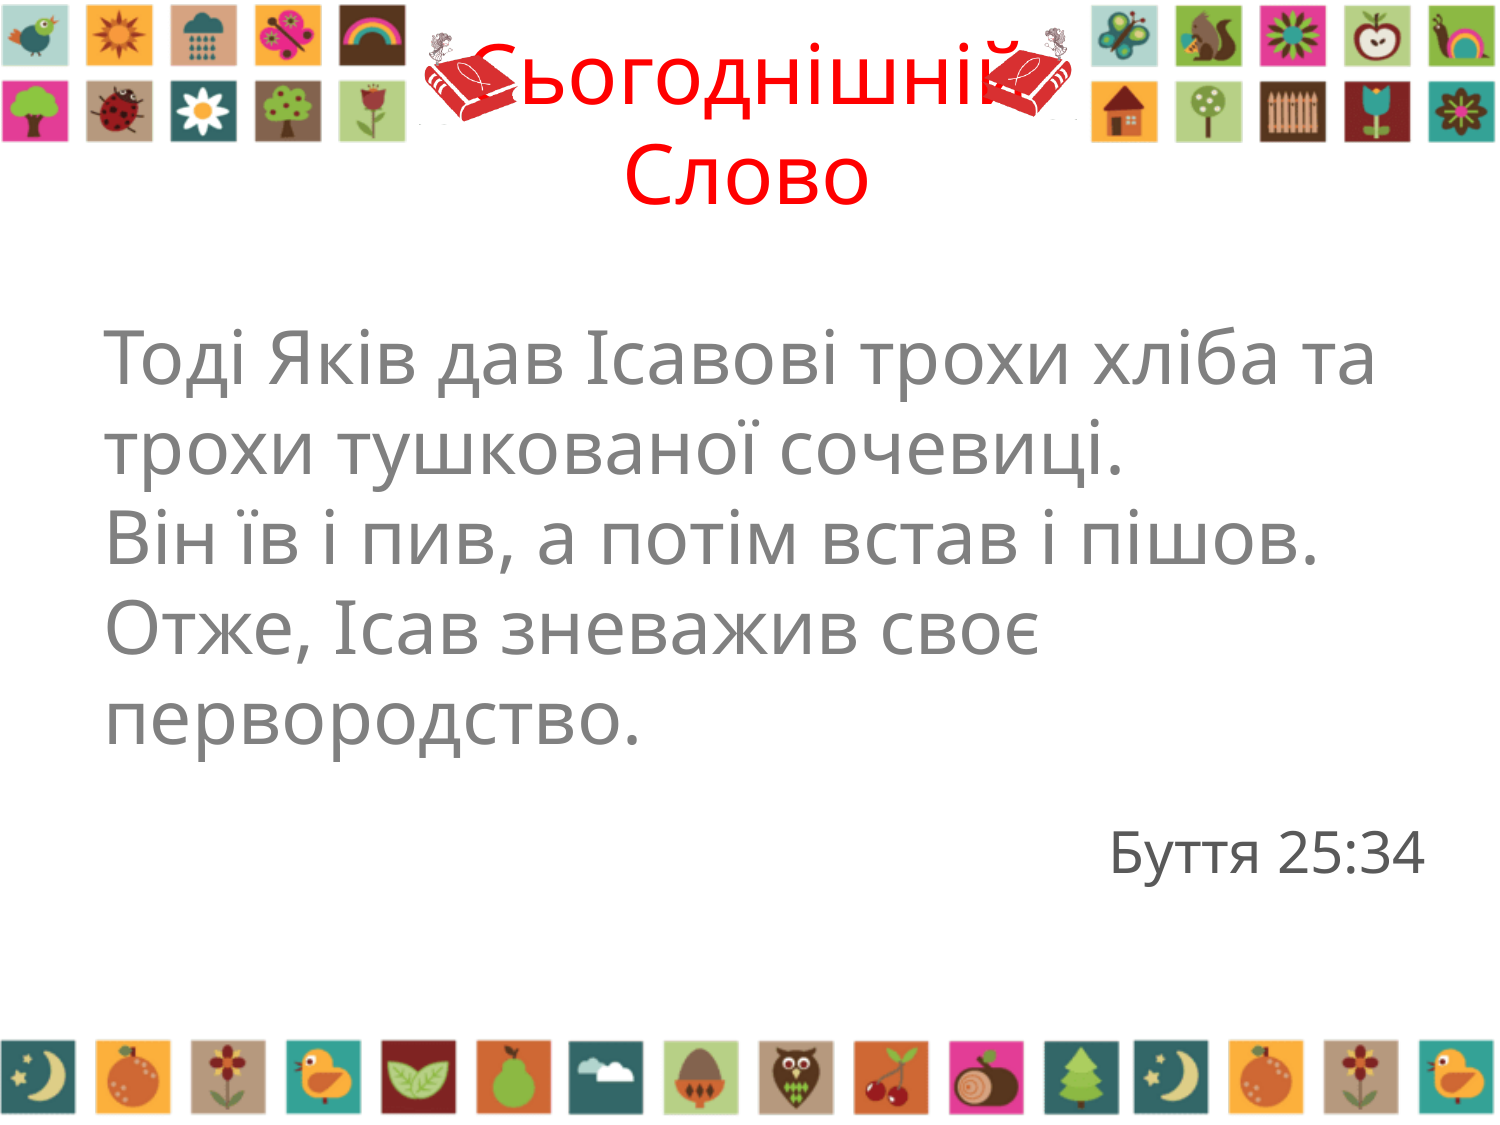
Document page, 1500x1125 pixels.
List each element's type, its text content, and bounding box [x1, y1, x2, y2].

picture [950, 3, 1500, 150]
text_box Буття 25:34 [808, 807, 1441, 893]
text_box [0, 1028, 1500, 1118]
text_box Тоді Яків дав Ісавові трохи хліба та трохи тушкованої сочевиці. Він їв і пив, а потім встав і пішов. Отже, Ісав зневажив своє первородство. [88, 302, 1436, 768]
text_box Сьогоднішній Слово [414, 13, 1080, 229]
picture [0, 3, 550, 150]
